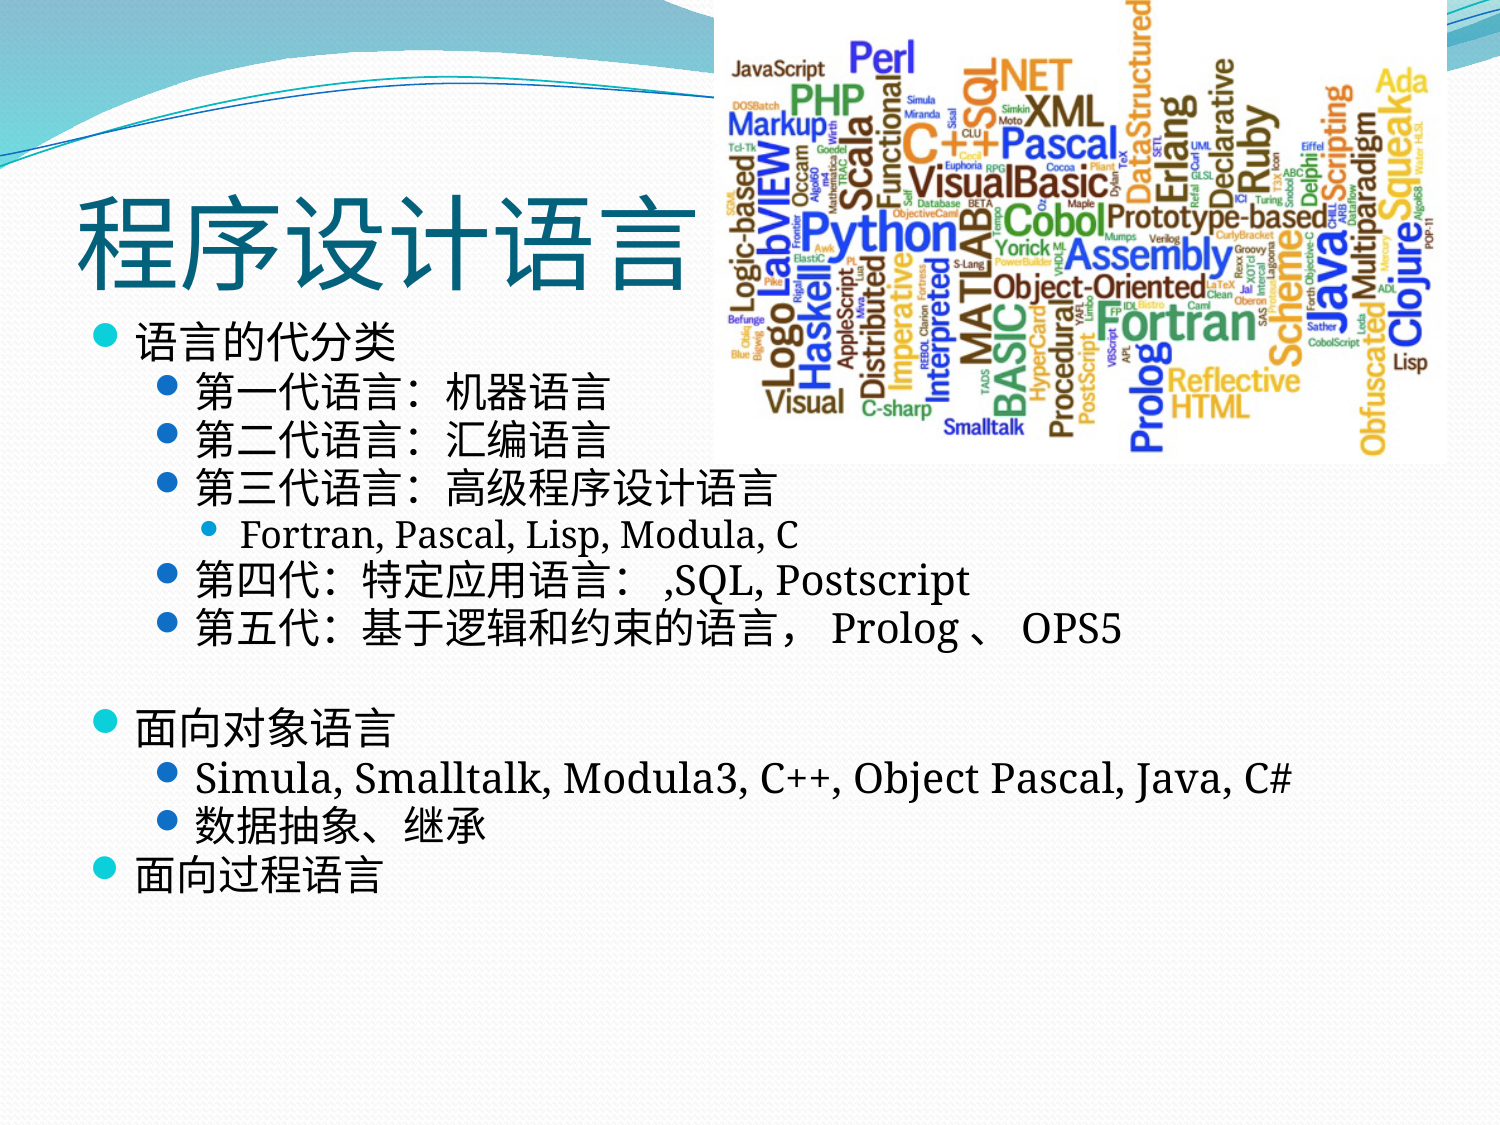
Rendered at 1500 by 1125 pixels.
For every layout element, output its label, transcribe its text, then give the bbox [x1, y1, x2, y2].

title 程序设计语言 [75, 115, 707, 303]
list 语言的代分类 第一代语言：机器语言 第二代语言：汇编语言 第三代语言：高级程序设计语言 Fortran, Pascal, Lisp, Modula, C 第四代：特定应用语言：,SQL, Postscript 第五代：基于逻辑和约束的语言，Prolog、OPS5 面向对象语言 Simula, Smalltalk, Modula3, C++, Object Pascal, Java, C# 数据抽象、继承 面向过程语言 [75, 317, 1425, 1038]
picture [714, 0, 1448, 464]
